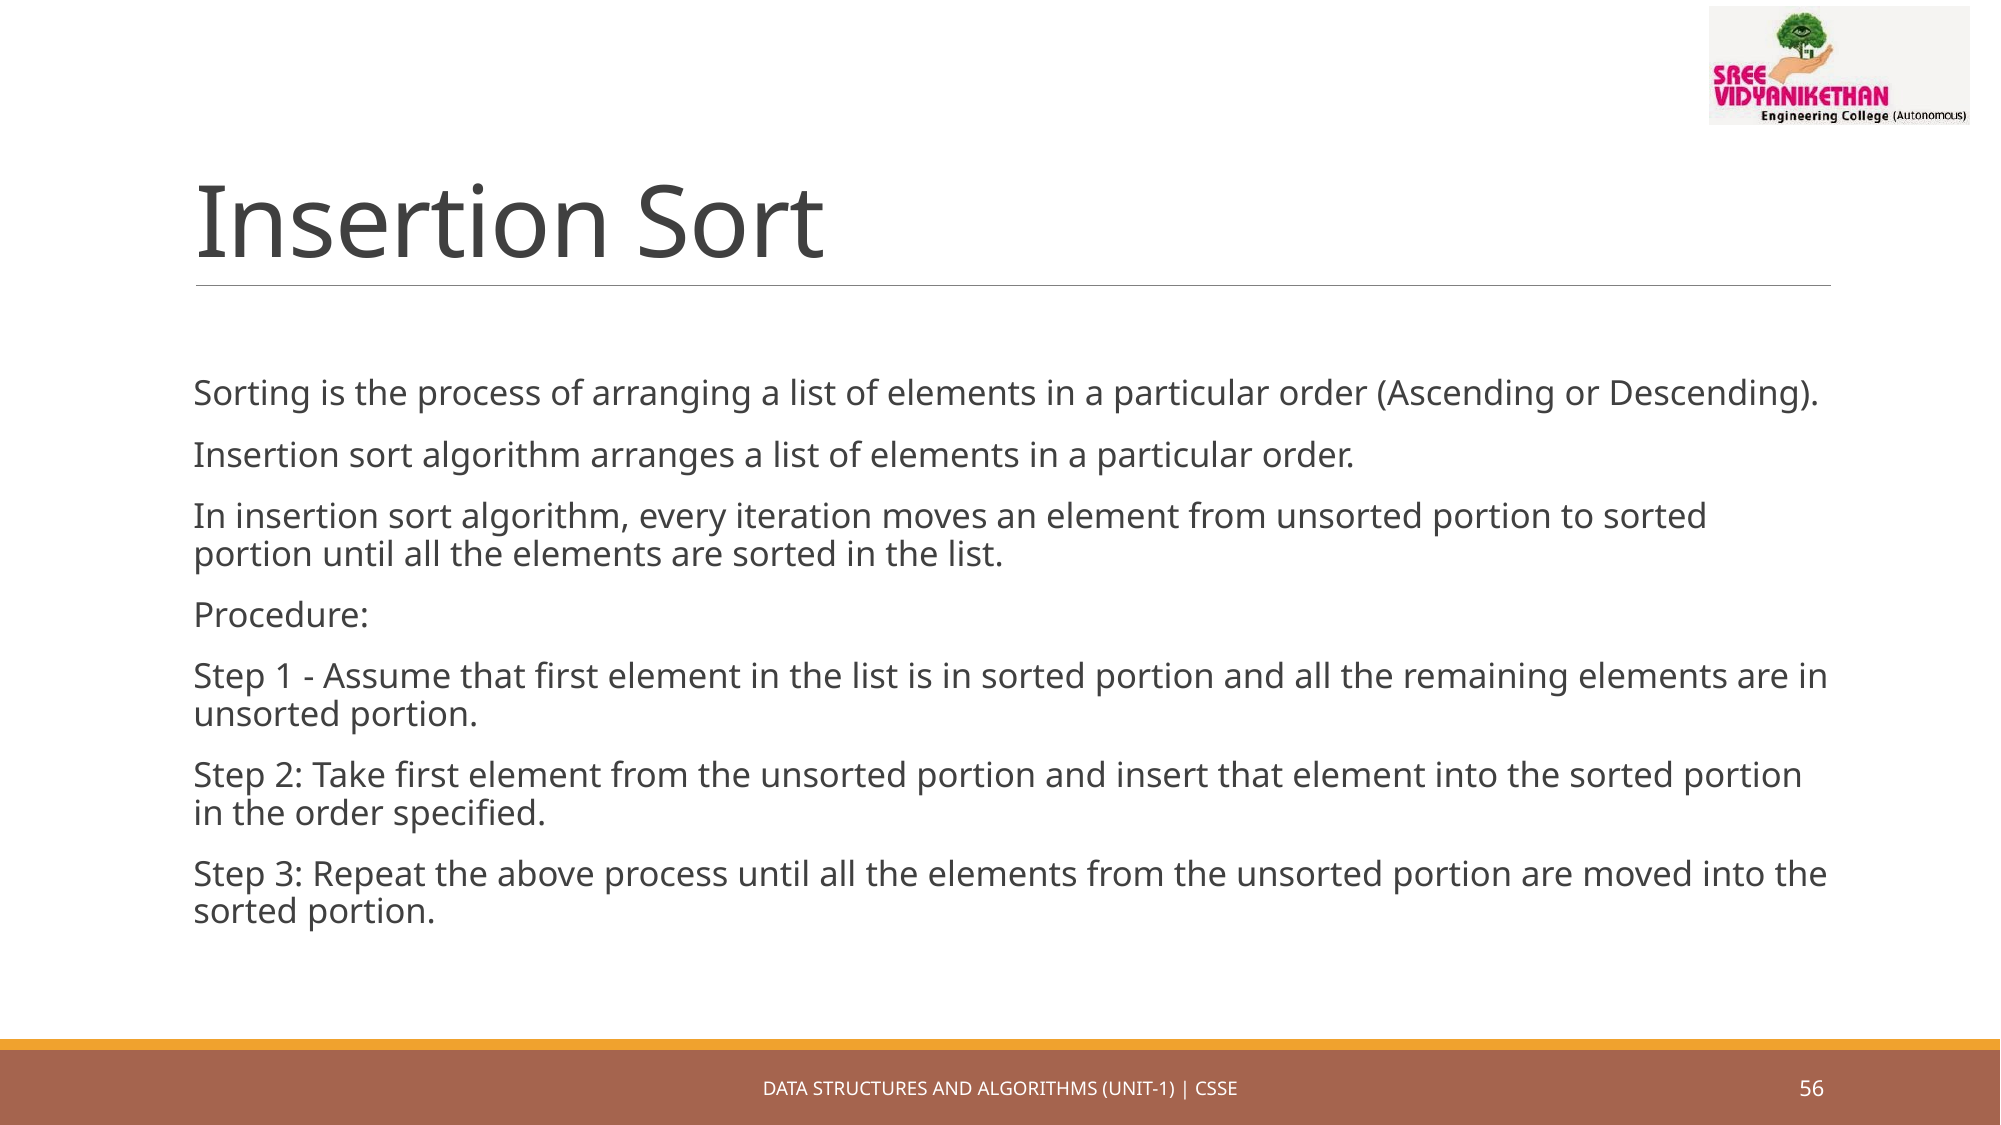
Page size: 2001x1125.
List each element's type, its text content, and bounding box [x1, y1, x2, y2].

title Insertion Sort [180, 47, 1830, 285]
footer DATA STRUCTURES AND ALGORITHMS (UNIT-1) | CSSE [604, 1059, 1396, 1120]
slide_number 56 [1624, 1059, 1840, 1120]
list Sorting is the process of arranging a list of elements in a particular order (Ascending or Descending). Insertion sort algorithm arranges a list of elements in a particular order. In insertion sort algorithm, every iteration moves an element from unsorted portion to sorted portion until all the elements are sorted in the list. Procedure: Step 1 - Assume that first element in the list is in sorted portion and all the remaining elements are in unsorted portion. Step 2: Take first element from the unsorted portion and insert that element into the sorted portion in the order specified. Step 3: Repeat the above process until all the elements from the unsorted portion are moved into the sorted portion. [180, 302, 1830, 963]
picture [1709, 6, 1970, 125]
